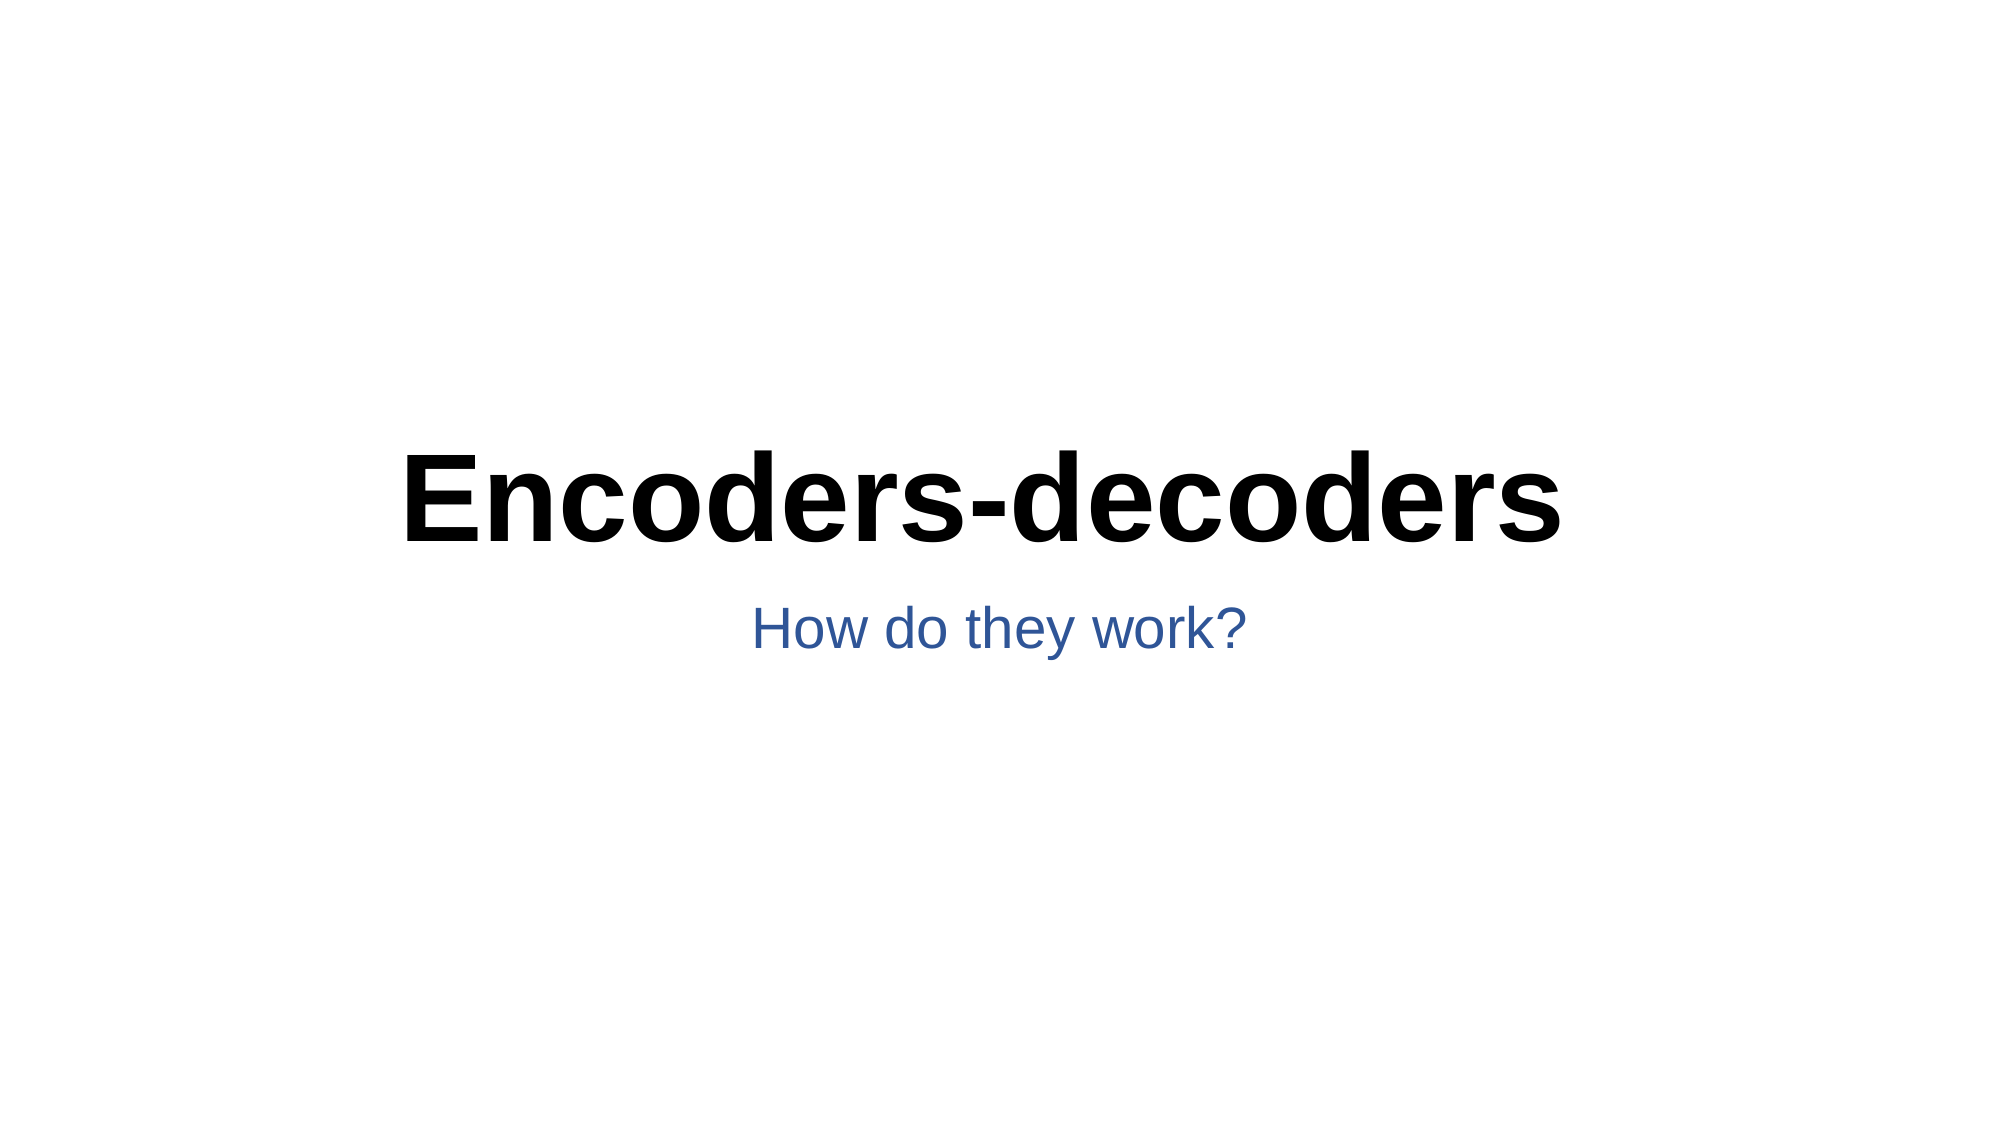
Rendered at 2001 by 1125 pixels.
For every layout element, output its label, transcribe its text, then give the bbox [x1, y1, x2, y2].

subtitle How do they work? [249, 590, 1750, 863]
title Encoders-decoders [249, 184, 1750, 576]
